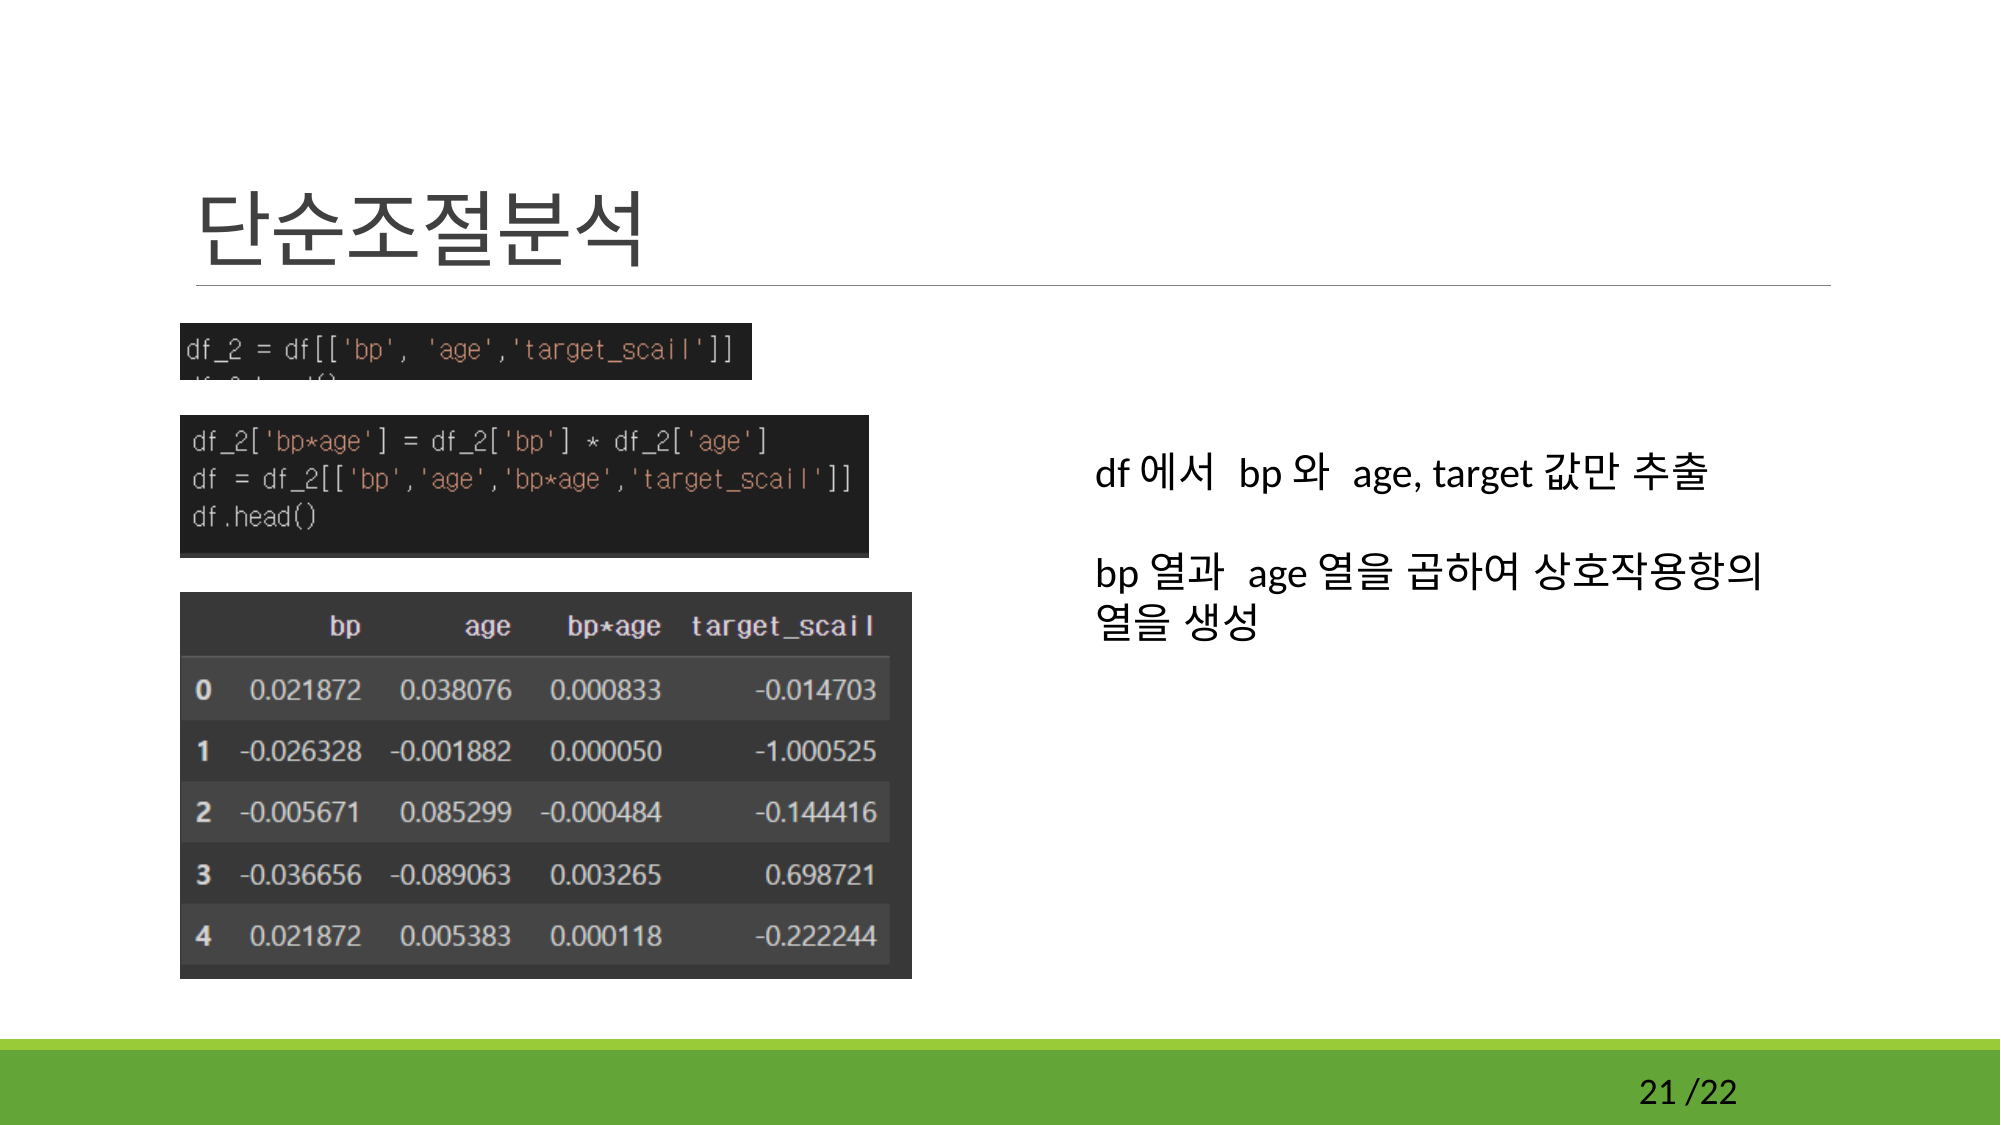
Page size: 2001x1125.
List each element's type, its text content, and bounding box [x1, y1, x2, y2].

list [179, 323, 753, 381]
picture [179, 592, 912, 980]
slide_number 21 /22 [1624, 1059, 1840, 1120]
title 단순조절분석 [180, 47, 1830, 285]
picture [179, 414, 870, 558]
text_box df에서 bp와 age, target값만 추출 bp열과 age열을 곱하여 상호작용항의 열을 생성 [1080, 438, 1789, 744]
